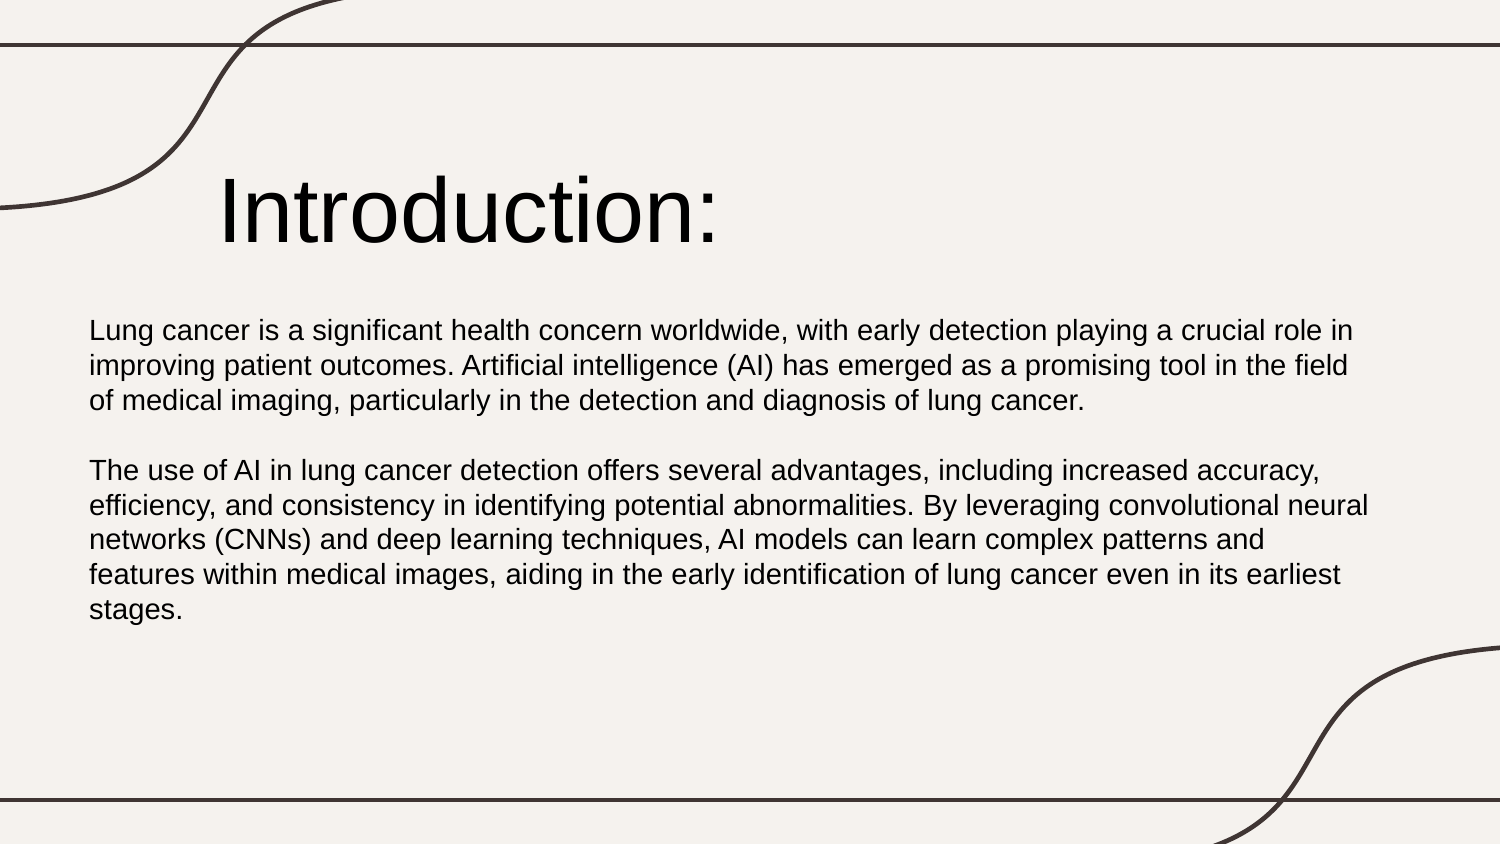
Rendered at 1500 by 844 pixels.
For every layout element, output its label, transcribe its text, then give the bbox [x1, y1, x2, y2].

text_box Introduction: [202, 143, 949, 269]
text_box Lung cancer is a significant health concern worldwide, with early detection playing a crucial role in improving patient outcomes. Artificial intelligence (AI) has emerged as a promising tool in the field of medical imaging, particularly in the detection and diagnosis of lung cancer. The use of AI in lung cancer detection offers several advantages, including increased accuracy, efficiency, and consistency in identifying potential abnormalities. By leveraging convolutional neural networks (CNNs) and deep learning techniques, AI models can learn complex patterns and features within medical images, aiding in the early identification of lung cancer even in its earliest stages. [74, 303, 1388, 633]
